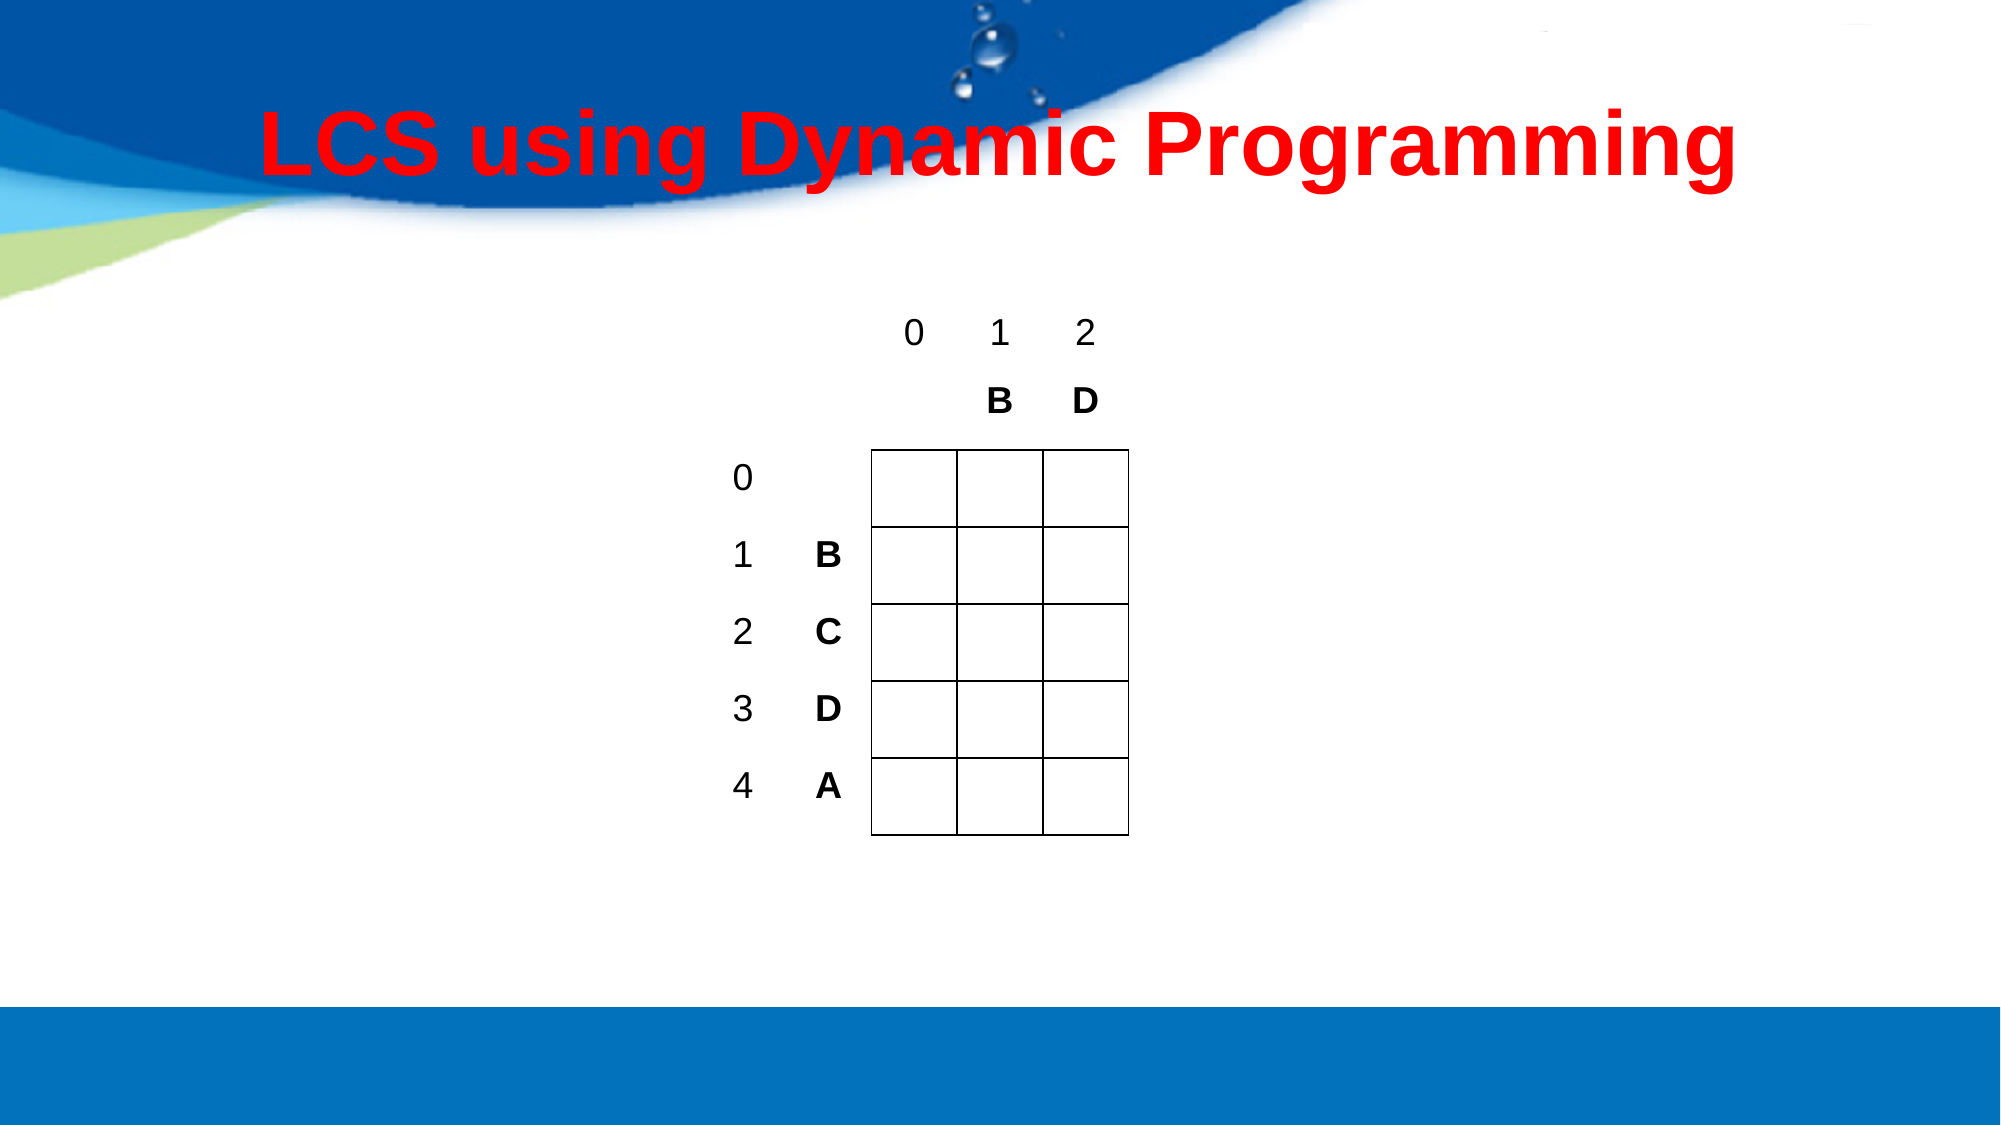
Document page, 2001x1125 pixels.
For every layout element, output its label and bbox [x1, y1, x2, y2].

table_cell [872, 605, 956, 680]
table_cell [958, 528, 1042, 603]
table_header [958, 451, 1042, 526]
table_cell [872, 682, 956, 757]
table_cell [700, 527, 871, 835]
table_cell [1044, 759, 1128, 834]
table_cell [1044, 605, 1128, 680]
table_cell [958, 759, 1042, 834]
table_cell [1044, 682, 1128, 757]
picture [0, 0, 2001, 1125]
table_header [872, 451, 956, 526]
title [99, 45, 1900, 233]
table_cell [872, 759, 956, 834]
table_header [1044, 451, 1128, 526]
table_cell [958, 682, 1042, 757]
table_cell [958, 605, 1042, 680]
table_cell [1044, 528, 1128, 603]
table_header [700, 304, 1128, 527]
table_cell [872, 528, 956, 603]
